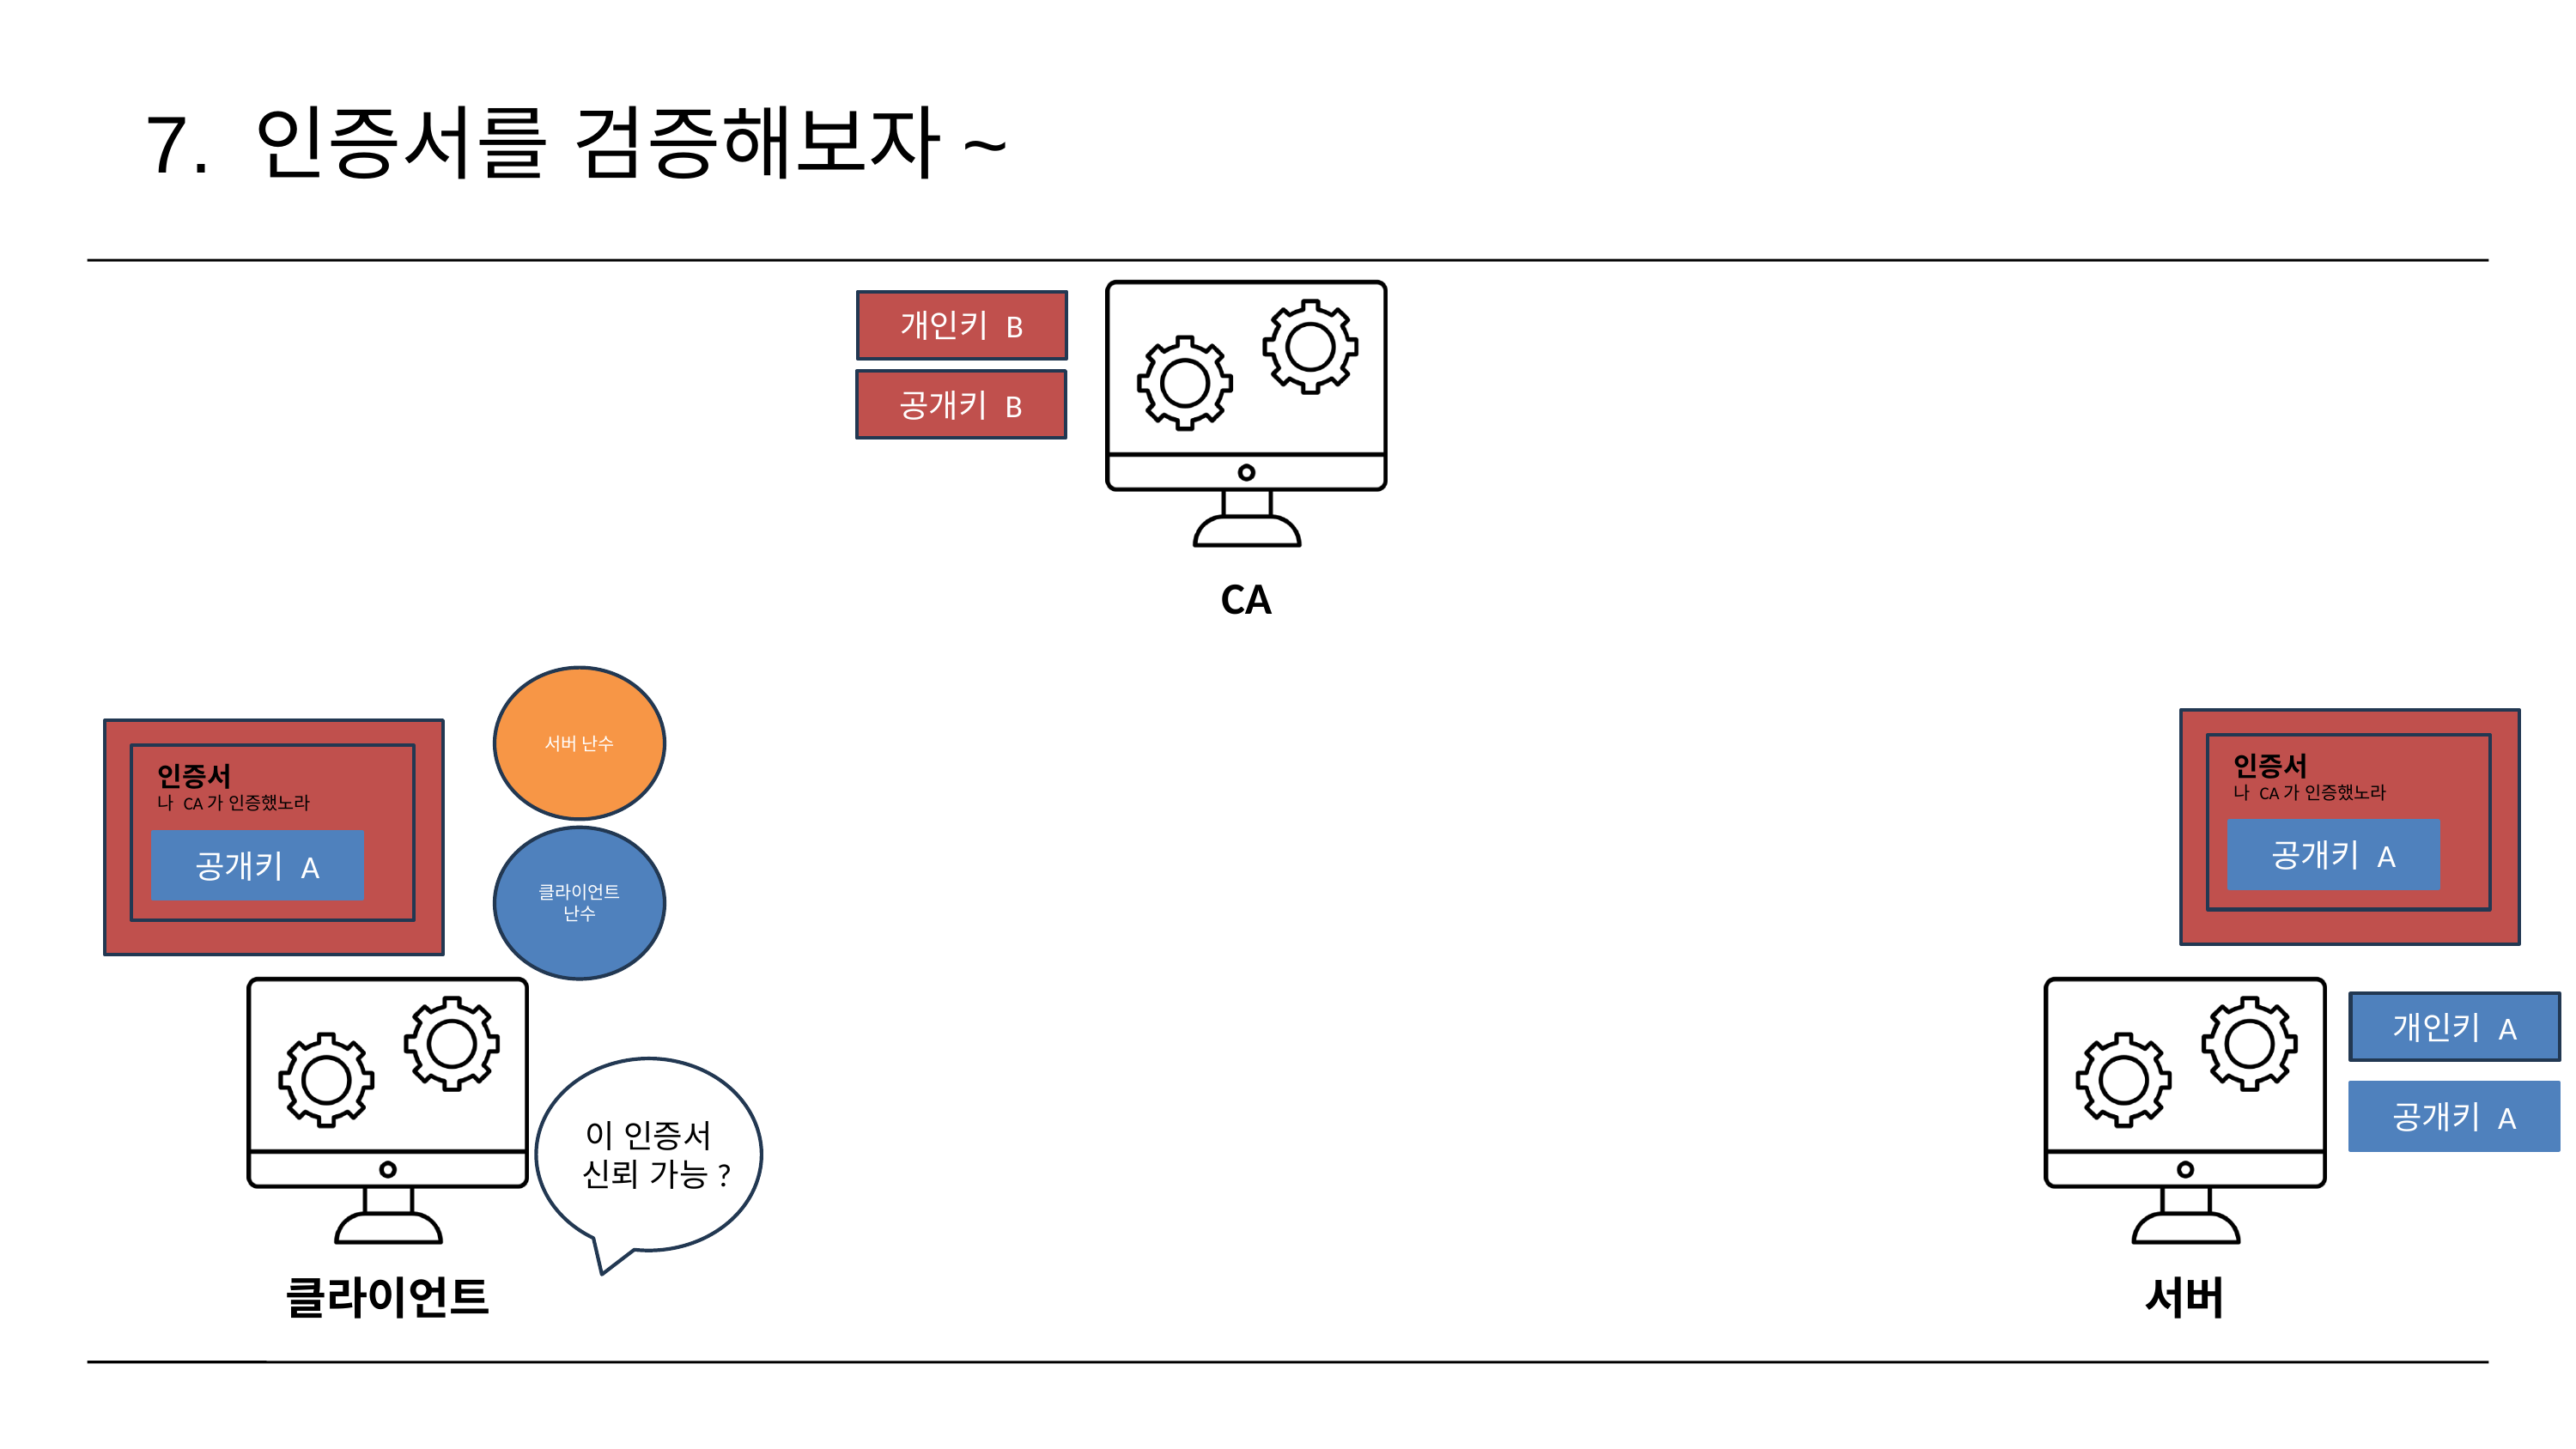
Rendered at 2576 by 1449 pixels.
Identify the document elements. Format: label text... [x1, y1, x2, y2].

text_box CA [1068, 563, 1425, 630]
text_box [2180, 709, 2520, 945]
picture [2044, 969, 2327, 1252]
text_box 클라이언트 [210, 1263, 566, 1331]
text_box 이 인증서 신뢰 가능? [534, 1056, 763, 1276]
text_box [104, 719, 444, 955]
text_box 서버 [2111, 1263, 2259, 1331]
text_box 개인키 B [856, 290, 1068, 361]
text_box 공개키 A [2348, 1081, 2561, 1152]
text_box 서버 난수 [492, 665, 667, 822]
text_box 공개키 B [855, 369, 1067, 440]
text_box 클라이언트 난수 [492, 825, 667, 981]
text_box 7. 인증서를 검증해보자~ [144, 108, 1793, 190]
picture [1105, 271, 1388, 555]
picture [246, 969, 530, 1252]
text_box 개인키 A [2348, 991, 2561, 1062]
